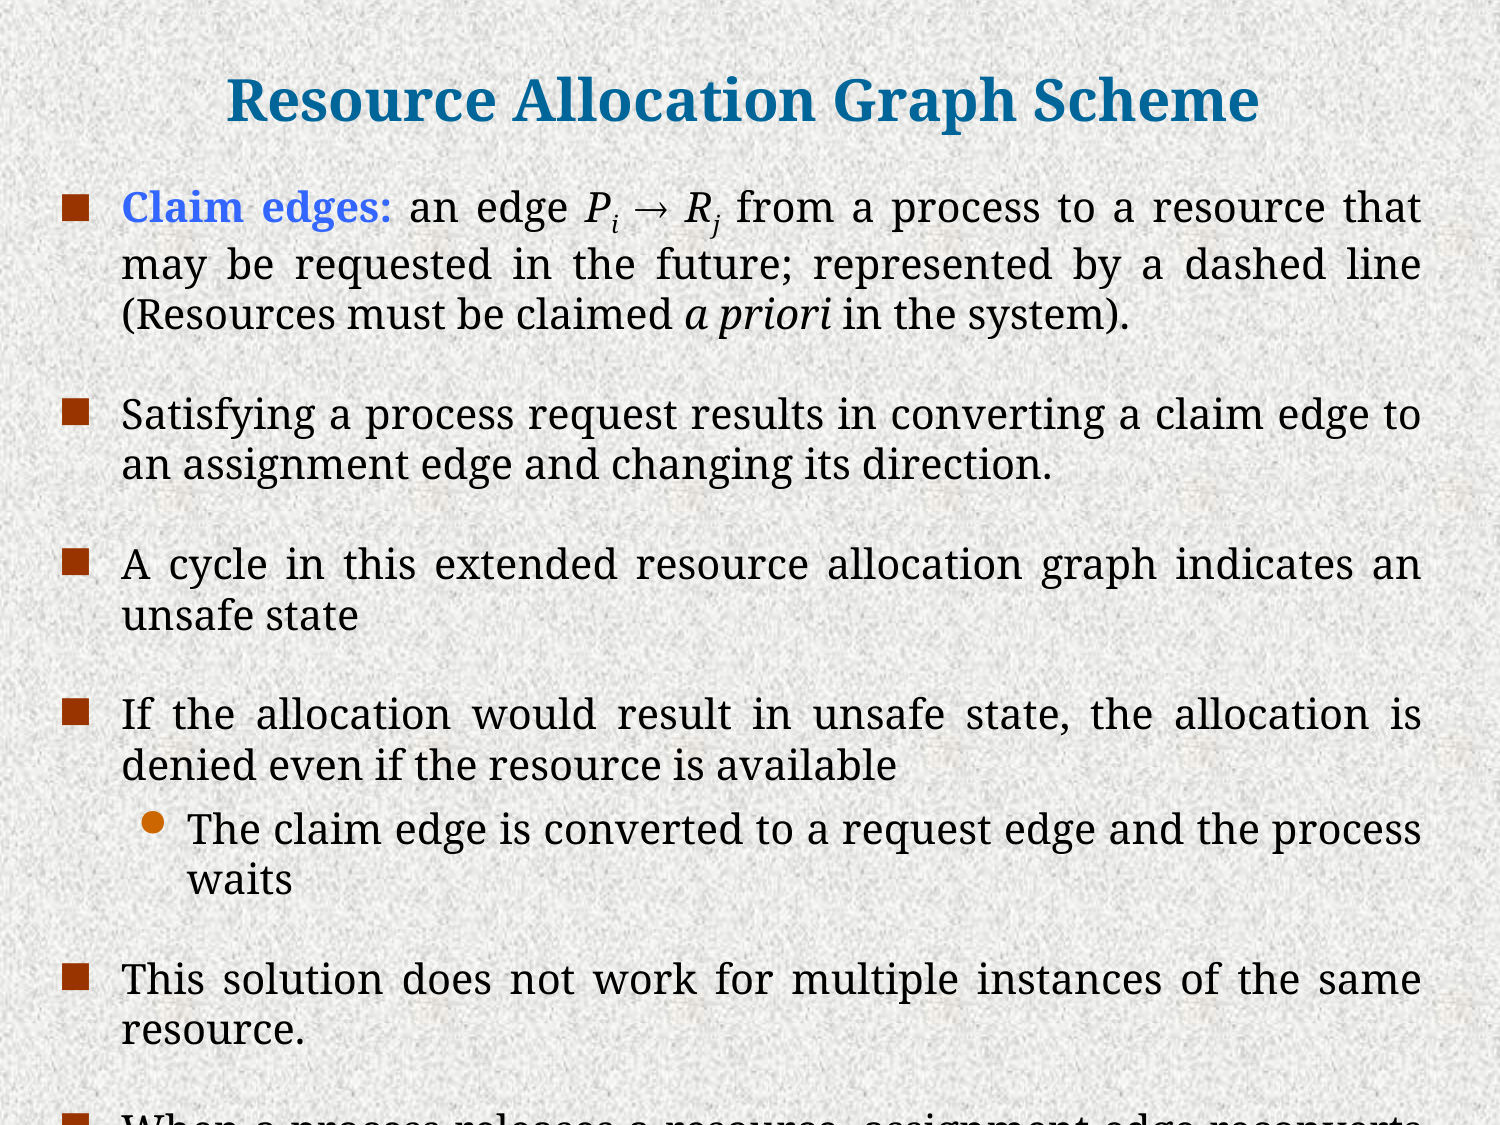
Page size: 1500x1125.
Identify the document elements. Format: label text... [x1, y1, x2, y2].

title Resource Allocation Graph Scheme [50, 45, 1438, 141]
list Claim edges: an edge Pi  Rj from a process to a resource that may be requested in the future; represented by a dashed line (Resources must be claimed a priori in the system). Satisfying a process request results in converting a claim edge to an assignment edge and changing its direction. A cycle in this extended resource allocation graph indicates an unsafe state If the allocation would result in unsafe state, the allocation is denied even if the resource is available The claim edge is converted to a request edge and the process waits This solution does not work for multiple instances of the same resource. When a process releases a resource, assignment edge reconverts to a claim edge [50, 173, 1438, 1075]
picture [0, 0, 1500, 1125]
